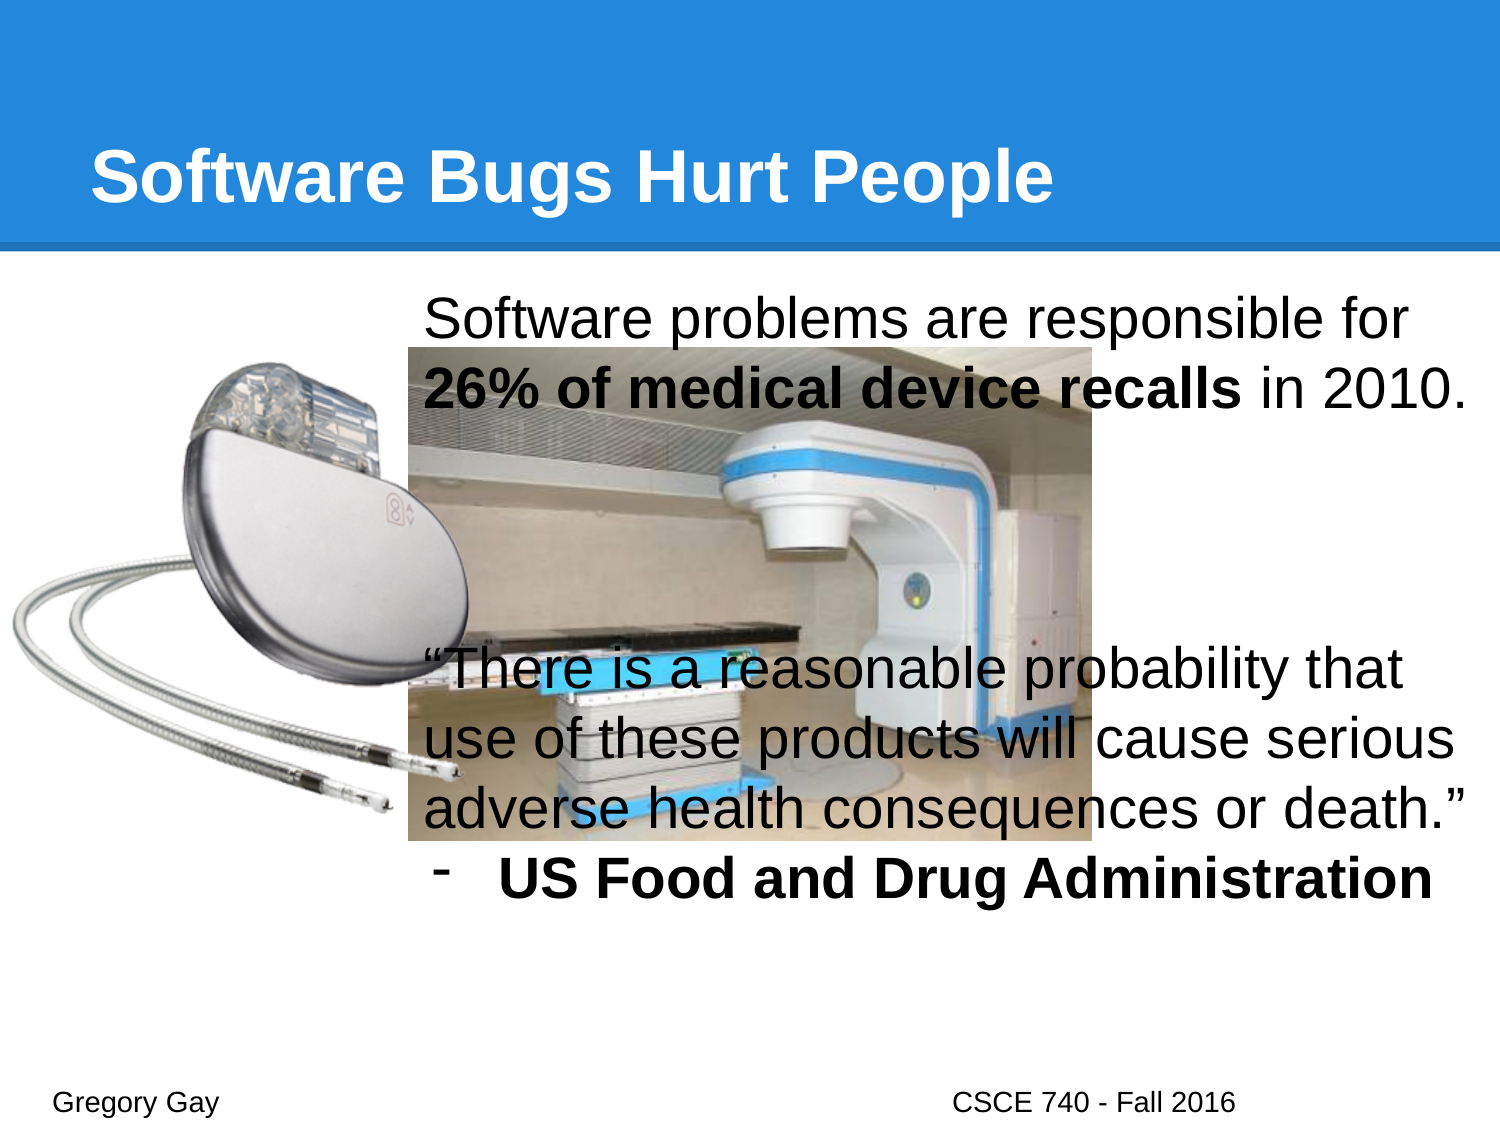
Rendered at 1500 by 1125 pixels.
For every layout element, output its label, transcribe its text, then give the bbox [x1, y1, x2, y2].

picture [0, 330, 1092, 858]
list Software problems are responsible for 26% of medical device recalls in 2010. “There is a reasonable probability that use of these products will cause serious adverse health consequences or death.” US Food and Drug Administration [408, 265, 1500, 1049]
text_box Gregory Gay CSCE 740 - Fall 2016 10 [37, 1068, 1463, 1114]
title Software Bugs Hurt People [75, 45, 1425, 233]
